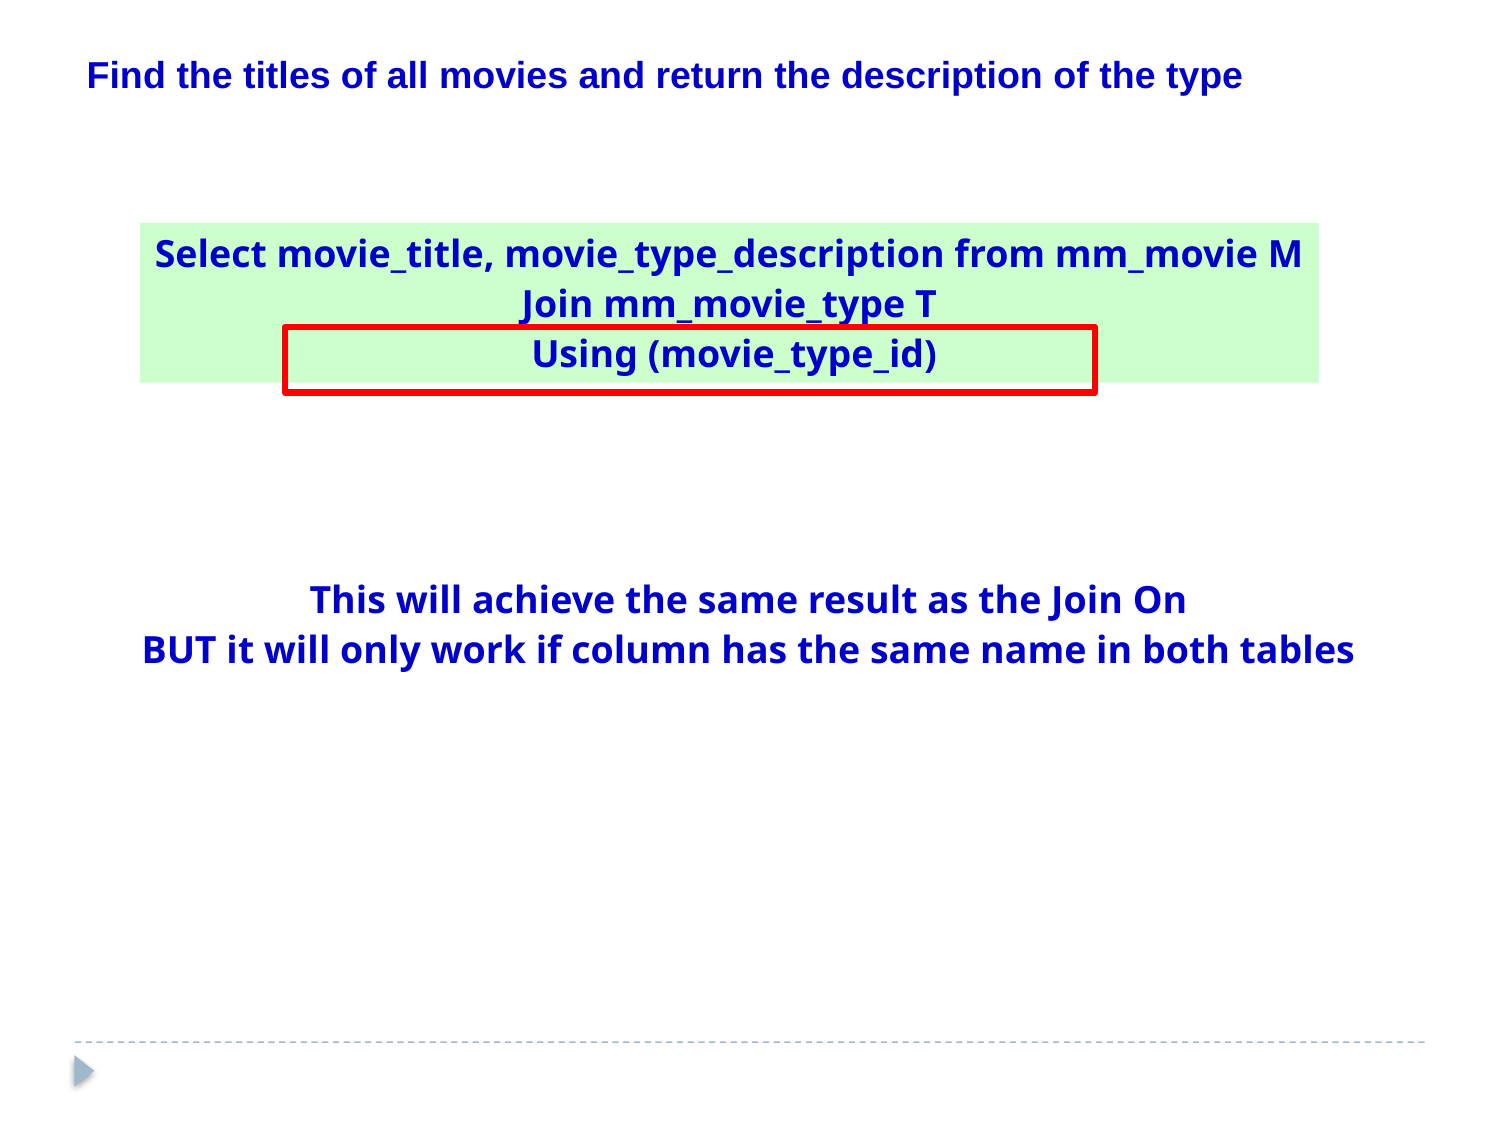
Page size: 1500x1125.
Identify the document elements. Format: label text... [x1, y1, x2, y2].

text_box Find the titles of all movies and return the description of the type [71, 43, 1270, 104]
text_box [283, 325, 1096, 394]
text_box This will achieve the same result as the Join On BUT it will only work if column has the same name in both tables [66, 418, 1432, 679]
text_box Select movie_title, movie_type_description from mm_movie M Join mm_movie_type T Using (movie_type_id) [139, 222, 1319, 383]
